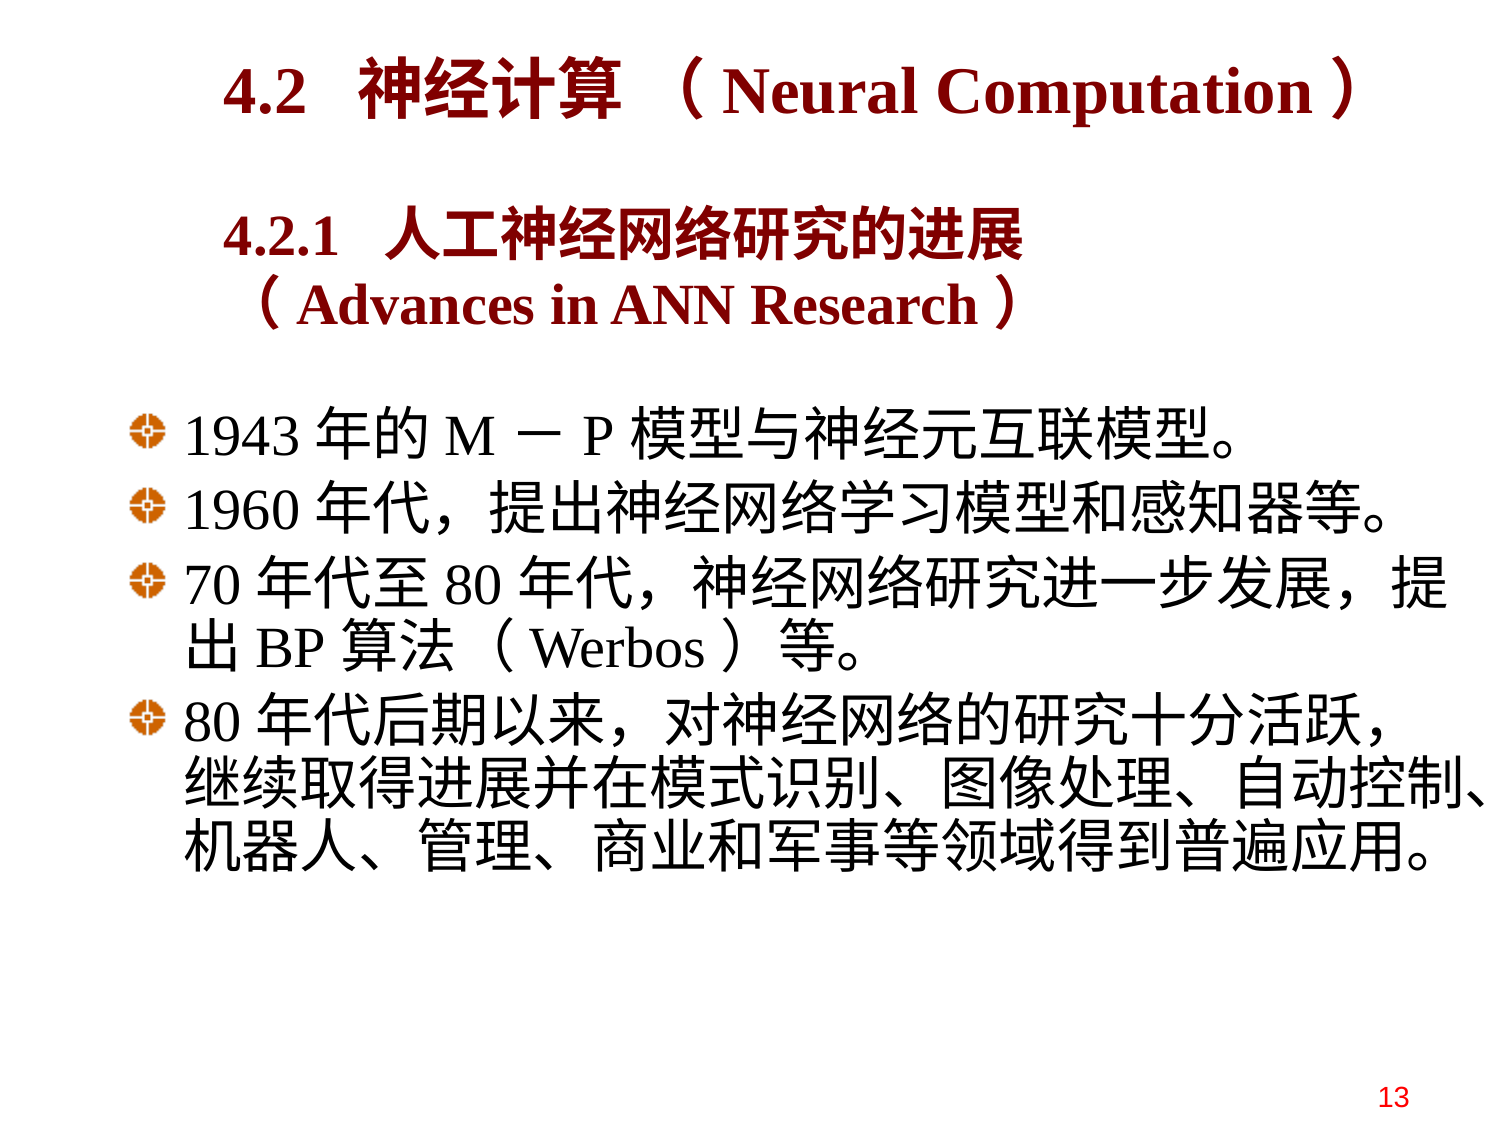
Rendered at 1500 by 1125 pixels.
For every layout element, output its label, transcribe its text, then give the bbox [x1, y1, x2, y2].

picture [126, 412, 168, 453]
title 4.2 神经计算 （Neural Computation） 4.2.1 人工神经网络研究的进展 （Advances in ANN Research） [208, 69, 1471, 315]
picture [126, 486, 168, 528]
picture [126, 698, 168, 740]
list 1943年的M－P模型与神经元互联模型。 1960年代，提出神经网络学习模型和感知器等。 70年代至80年代，神经网络研究进一步发展，提出BP算法（Werbos）等。 80年代后期以来，对神经网络的研究十分活跃，继续取得进展并在模式识别、图像处理、自动控制、机器人、管理、商业和军事等领域得到普遍应用。 [111, 396, 1483, 1023]
slide_number 13 [891, 1070, 1426, 1106]
picture [126, 561, 168, 603]
